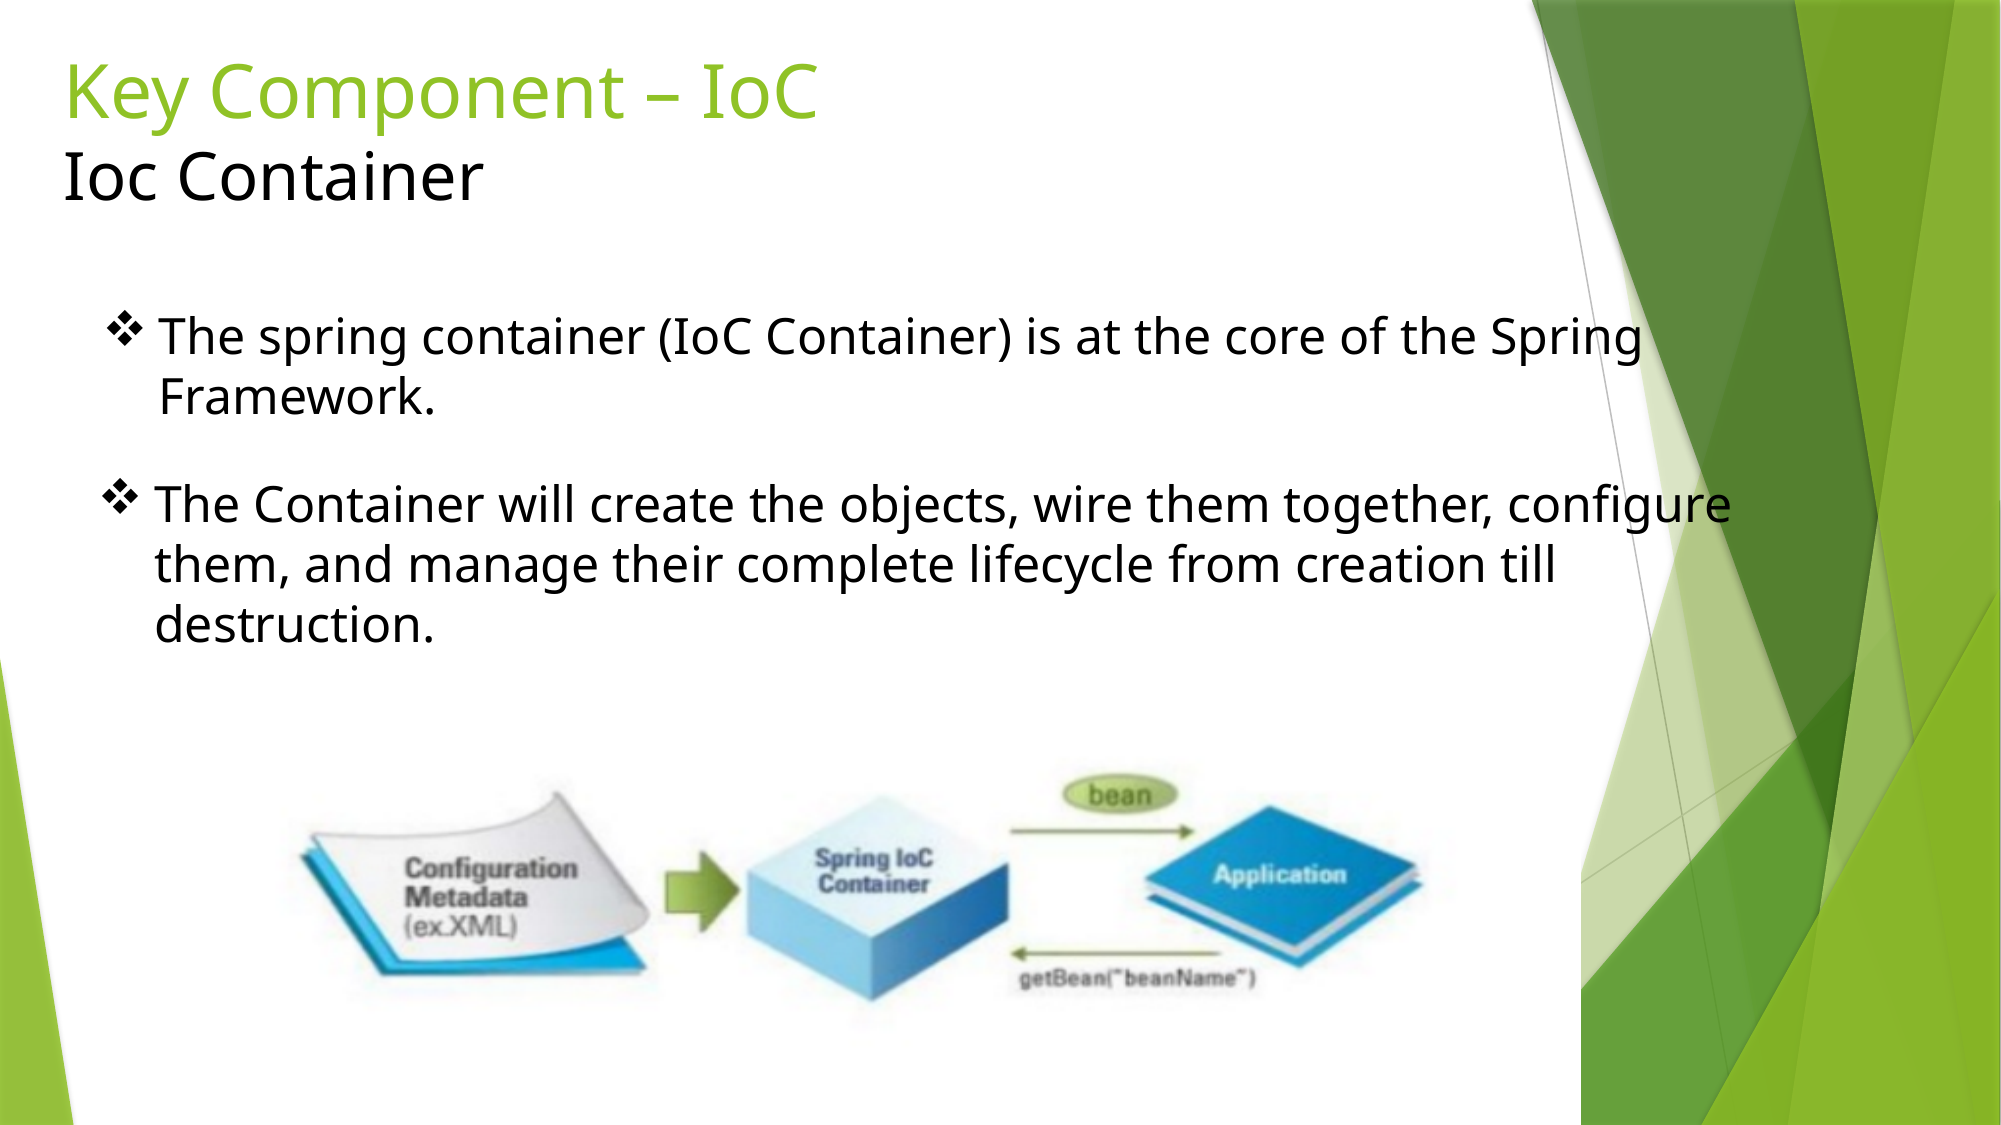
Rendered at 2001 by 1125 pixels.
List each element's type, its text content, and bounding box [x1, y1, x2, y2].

title Key Component – IoC Ioc Container [48, 35, 1460, 253]
text_box The spring container (IoC Container) is at the core of the Spring Framework. [87, 297, 1867, 432]
picture [260, 693, 1581, 1125]
text_box The Container will create the objects, wire them together, configure them, and manage their complete lifecycle from creation till destruction. [83, 465, 1826, 660]
